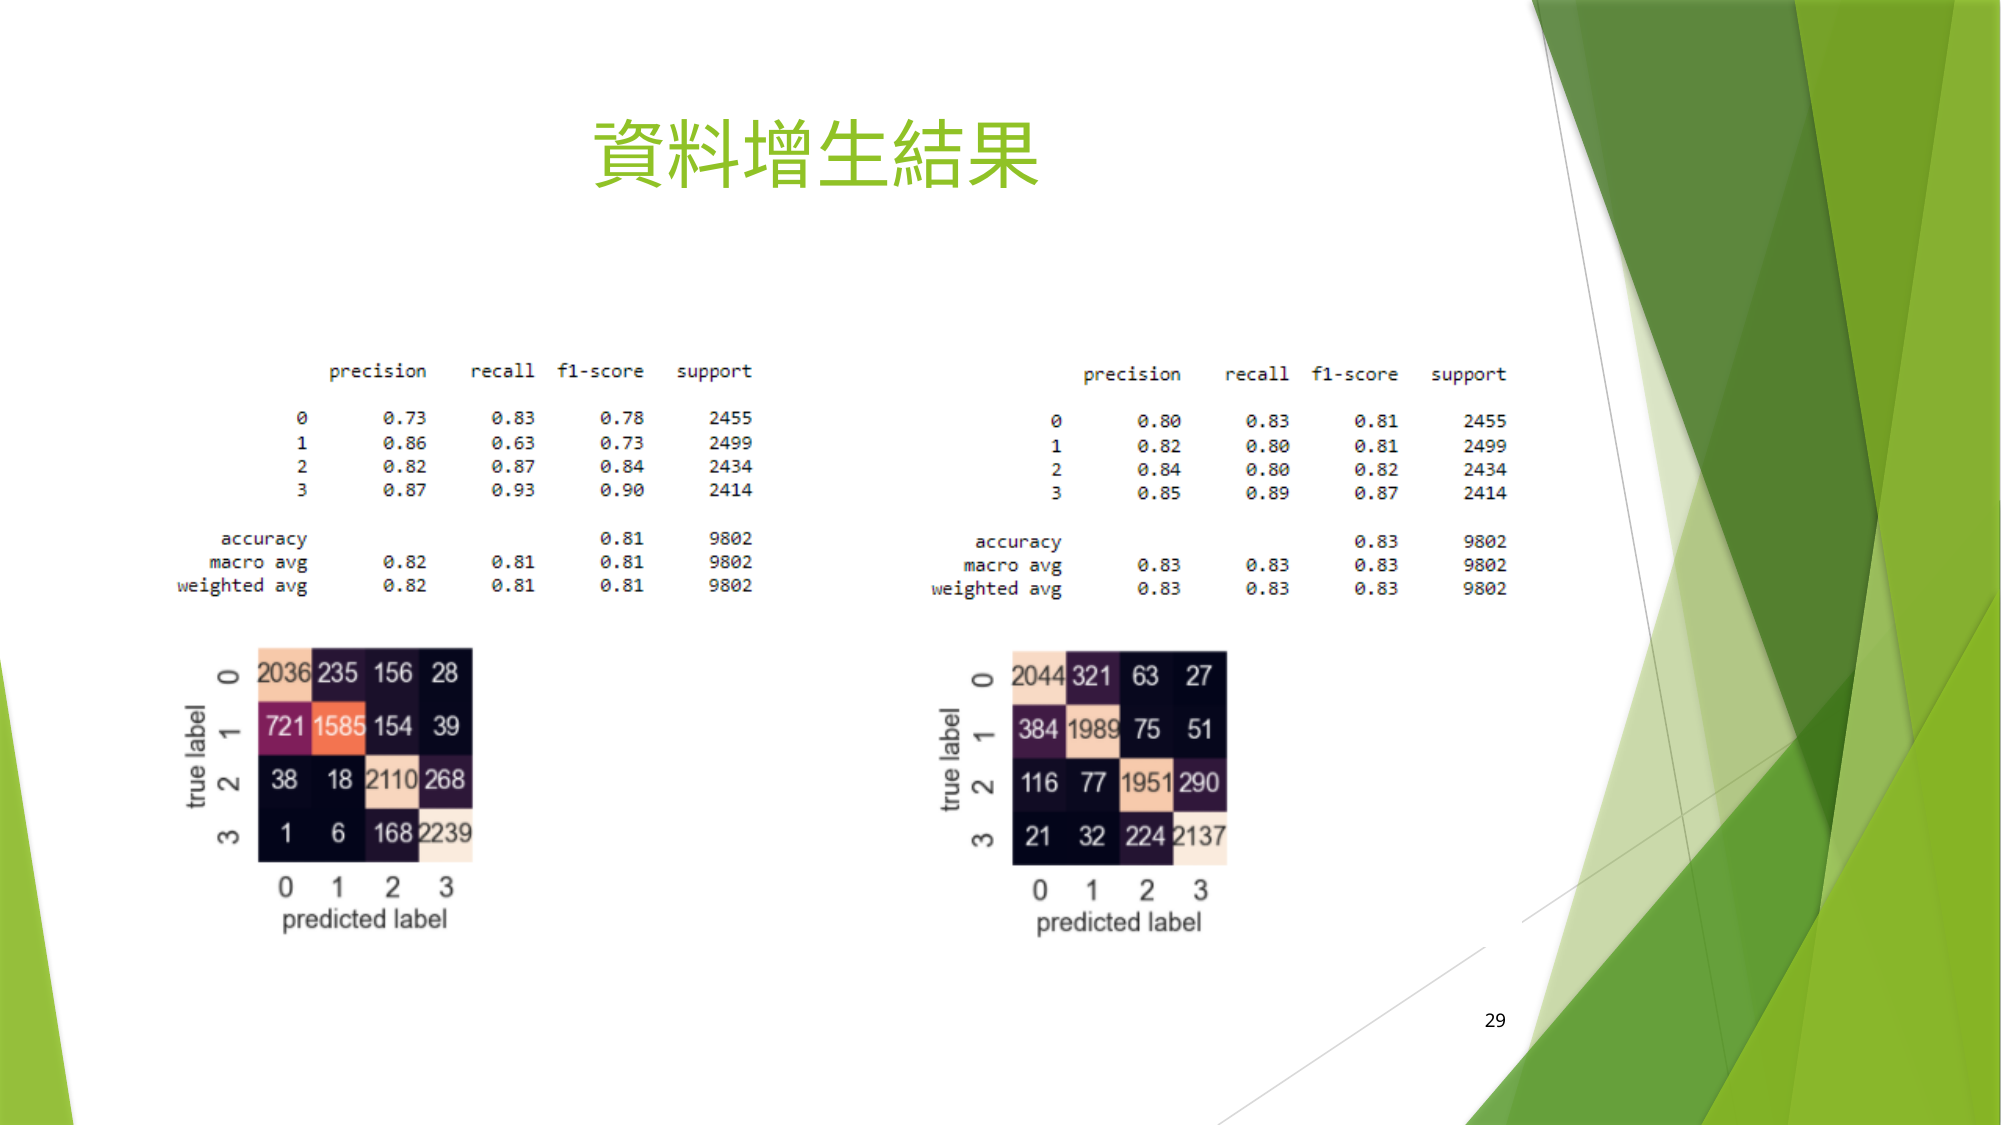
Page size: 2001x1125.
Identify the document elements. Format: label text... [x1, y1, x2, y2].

picture [925, 353, 1522, 948]
slide_number 29 [1409, 991, 1522, 1051]
picture [166, 353, 766, 948]
title 資料增生結果 [111, 99, 1522, 317]
